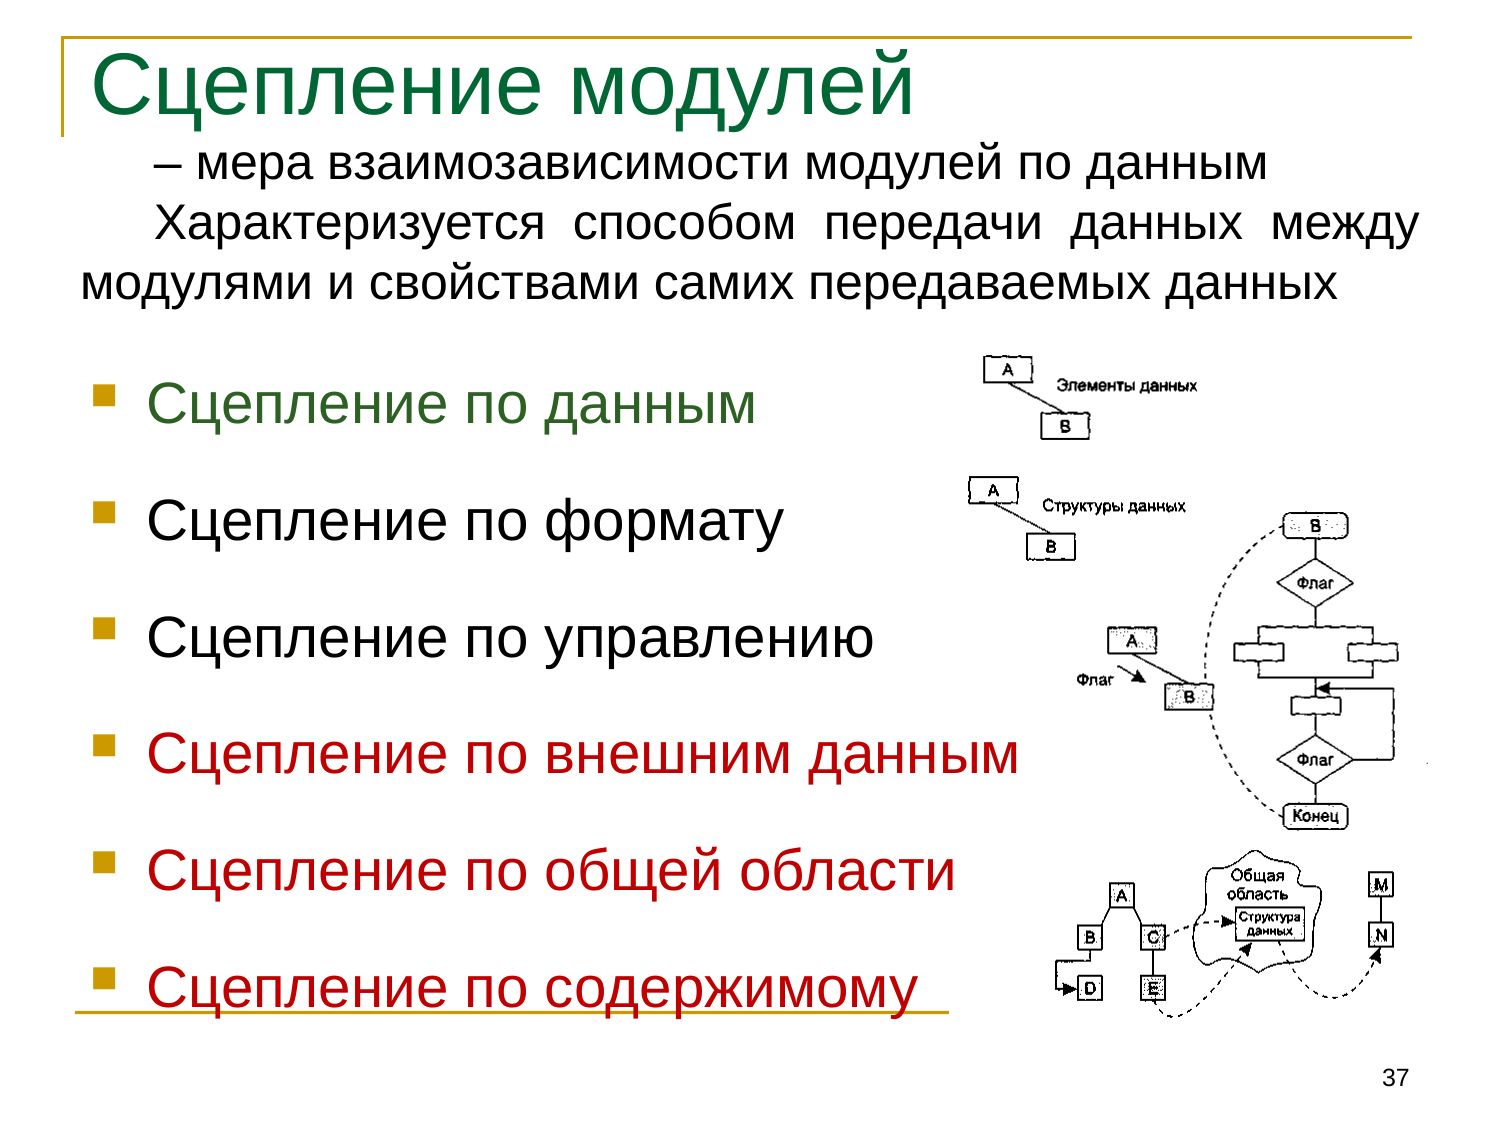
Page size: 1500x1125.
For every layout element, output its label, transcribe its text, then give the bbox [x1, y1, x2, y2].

text_box – мера взаимозависимости модулей по данным Характеризуется способом передачи данных между модулями и свойствами самих передаваемых данных [64, 121, 1436, 317]
picture [902, 467, 1500, 1024]
slide_number 37 [1074, 1032, 1426, 1100]
picture [925, 347, 1230, 445]
list Сцепление по данным Сцепление по формату Сцепление по управлению Сцепление по внешним данным Сцепление по общей области Сцепление по содержимому [74, 322, 1426, 1125]
title Сцепление модулей [74, 18, 1426, 121]
